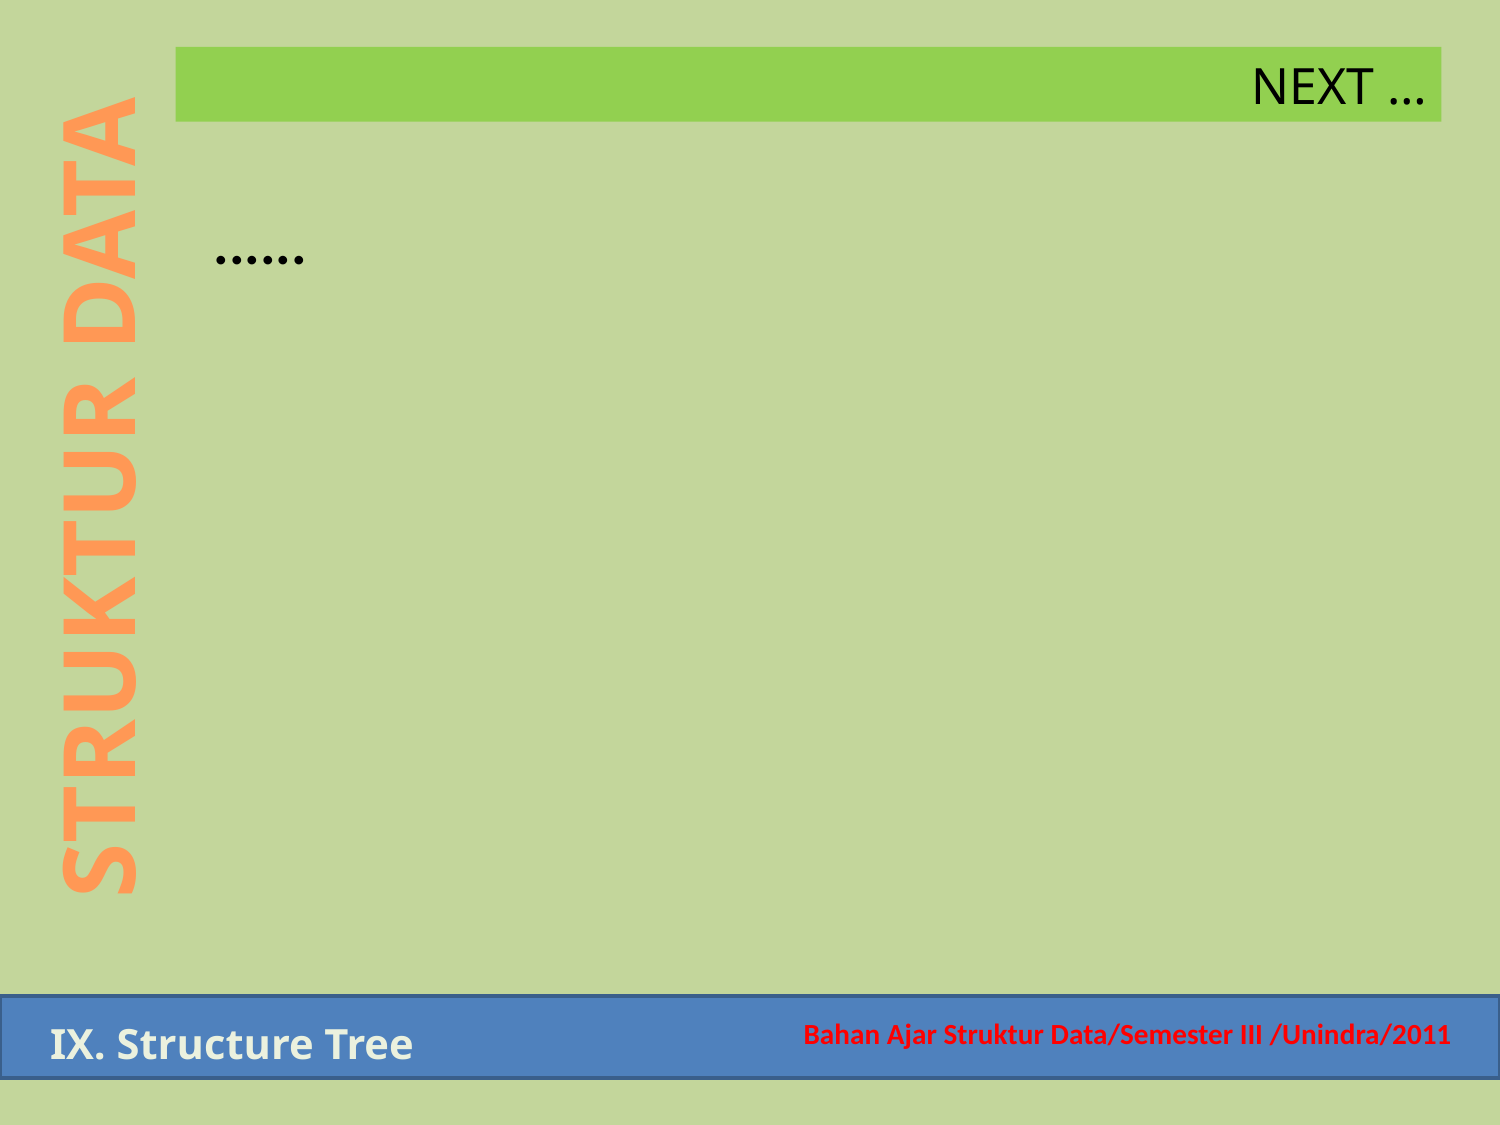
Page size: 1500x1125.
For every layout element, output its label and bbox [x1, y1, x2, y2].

text_box [0, 0, 1500, 1125]
